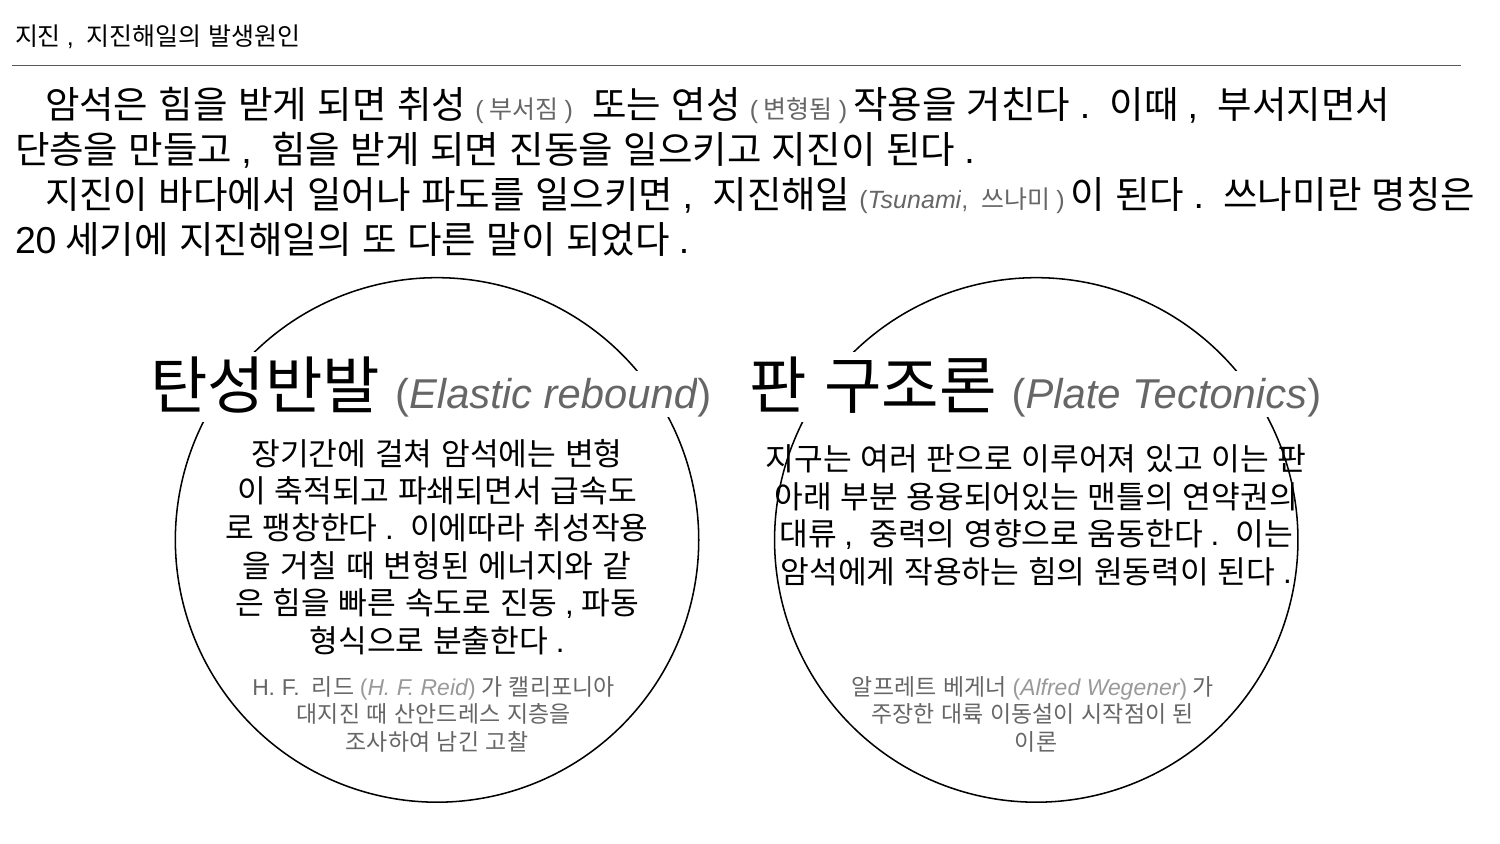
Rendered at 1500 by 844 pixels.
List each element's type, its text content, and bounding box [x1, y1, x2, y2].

text_box 지진, 지진해일의 발생원인 [0, 5, 573, 65]
text_box 지구는 여러 판으로 이루어져 있고 이는 판 아래 부분 용융되어있는 맨틀의 연약권의 대류, 중력의 영향으로 움동한다. 이는 암석에게 작용하는 힘의 원동력이 된다. [749, 424, 1323, 605]
text_box [278, 277, 596, 331]
text_box [878, 277, 1195, 331]
text_box [311, 770, 563, 803]
text_box [910, 770, 1162, 803]
text_box 탄성반발(Elastic rebound) [135, 331, 734, 436]
text_box 암석은 힘을 받게 되면 취성(부서짐) 또는 연성(변형됨)작용을 거친다. 이때, 부서지면서 단층을 만들고, 힘을 받게 되면 진동을 일으키고 지진이 된다. 지진이 바다에서 일어나 파도를 일으키면, 지진해일(Tsunami, 쓰나미)이 된다. 쓰나미란 명칭은 20세기에 지진해일의 또 다른 말이 되었다. [0, 65, 1500, 276]
text_box 장기간에 걸쳐 암석에는 변형 이 축적되고 파쇄되면서 급속도 로 팽창한다. 이에따라 취성작용 을 거칠 때 변형된 에너지와 같 은 힘을 빠른 속도로 진동,파동 형식으로 분출한다. [150, 418, 724, 657]
text_box 판 구조론(Plate Tectonics) [734, 331, 1385, 436]
text_box [782, 605, 1290, 657]
text_box H. F. 리드(H. F. Reid)가 캘리포니아 대지진 때 산안드레스 지층을 조사하여 남긴 고찰 [150, 657, 724, 770]
text_box 알프레트 베게너(Alfred Wegener)가 주장한 대륙 이동설이 시작점이 된 이론 [749, 657, 1323, 770]
